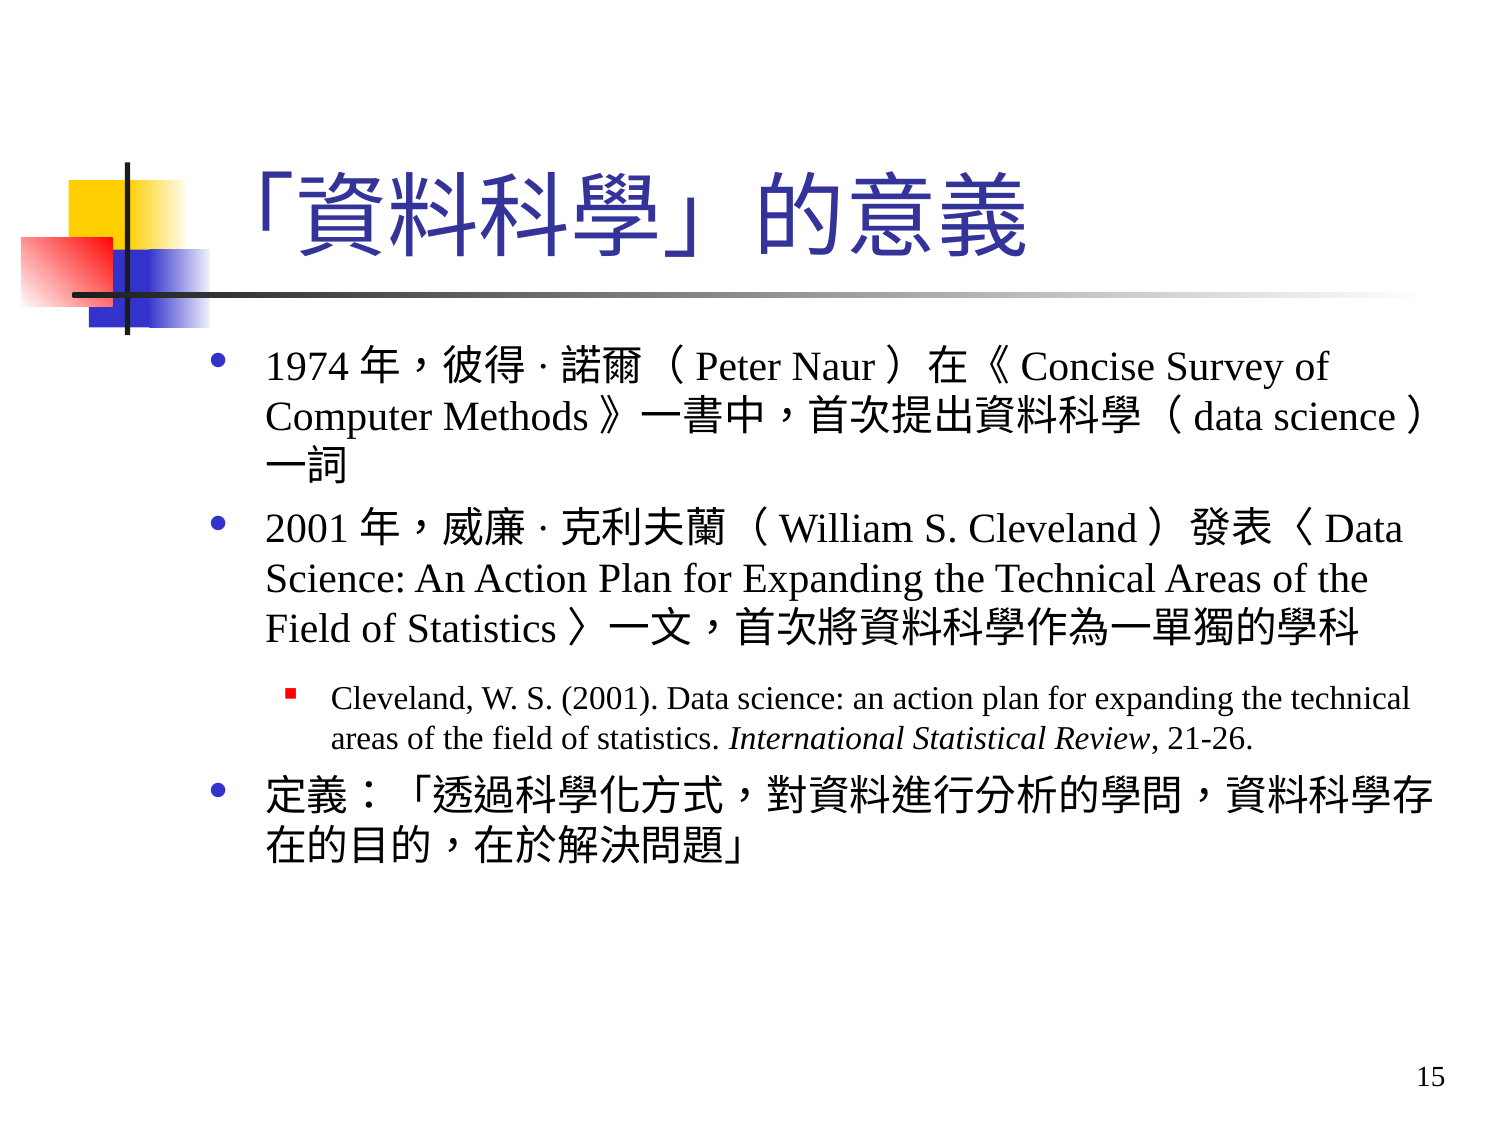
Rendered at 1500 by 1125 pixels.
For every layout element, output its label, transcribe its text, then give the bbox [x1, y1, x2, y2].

title 「資料科學」的意義 [188, 35, 1468, 275]
list 1974年，彼得·諾爾（Peter Naur）在《Concise Survey of Computer Methods》一書中，首次提出資料科學（data science）一詞 2001年，威廉·克利夫蘭（William S. Cleveland）發表〈Data Science: An Action Plan for Expanding the Technical Areas of the Field of Statistics〉一文，首次將資料科學作為一單獨的學科 Cleveland, W. S. (2001). Data science: an action plan for expanding the technical areas of the field of statistics. International Statistical Review, 21-26. 定義：「透過科學化方式，對資料進行分析的學問，資料科學存在的目的，在於解決問題」 [193, 331, 1469, 1035]
